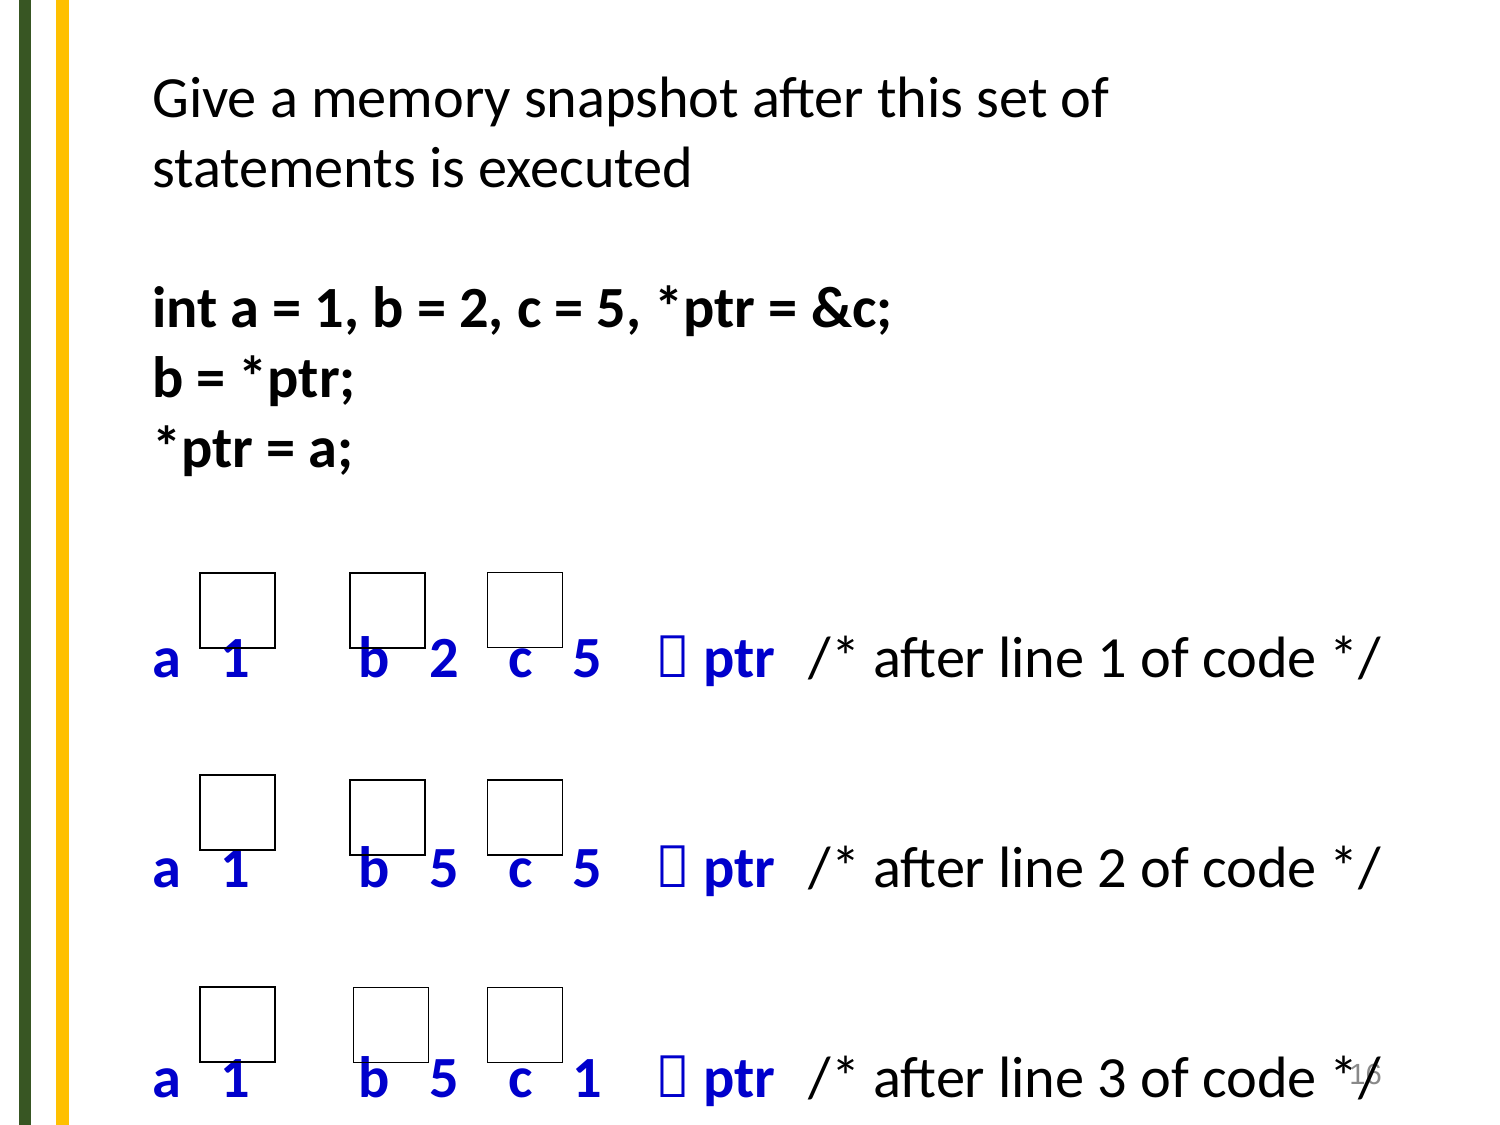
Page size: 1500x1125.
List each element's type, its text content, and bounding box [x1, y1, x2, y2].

text_box [487, 572, 563, 648]
text_box [487, 779, 563, 855]
text_box [199, 986, 275, 1062]
text_box [199, 774, 275, 850]
text_box [487, 987, 563, 1063]
text_box [349, 779, 425, 855]
text_box [199, 573, 275, 649]
text_box [349, 573, 425, 649]
text_box [353, 987, 429, 1063]
text_box Give a memory snapshot after this set of statements is executed int a = 1, b = 2, c = 5, *ptr = &c; b = *ptr; *ptr = a; a 1 b 2 c 5  ptr /* after line 1 of code */ a 1 b 5 c 5  ptr /* after line 2 of code */ a 1 b 5 c 1  ptr /* after line 3 of code */ [137, 51, 1450, 1125]
